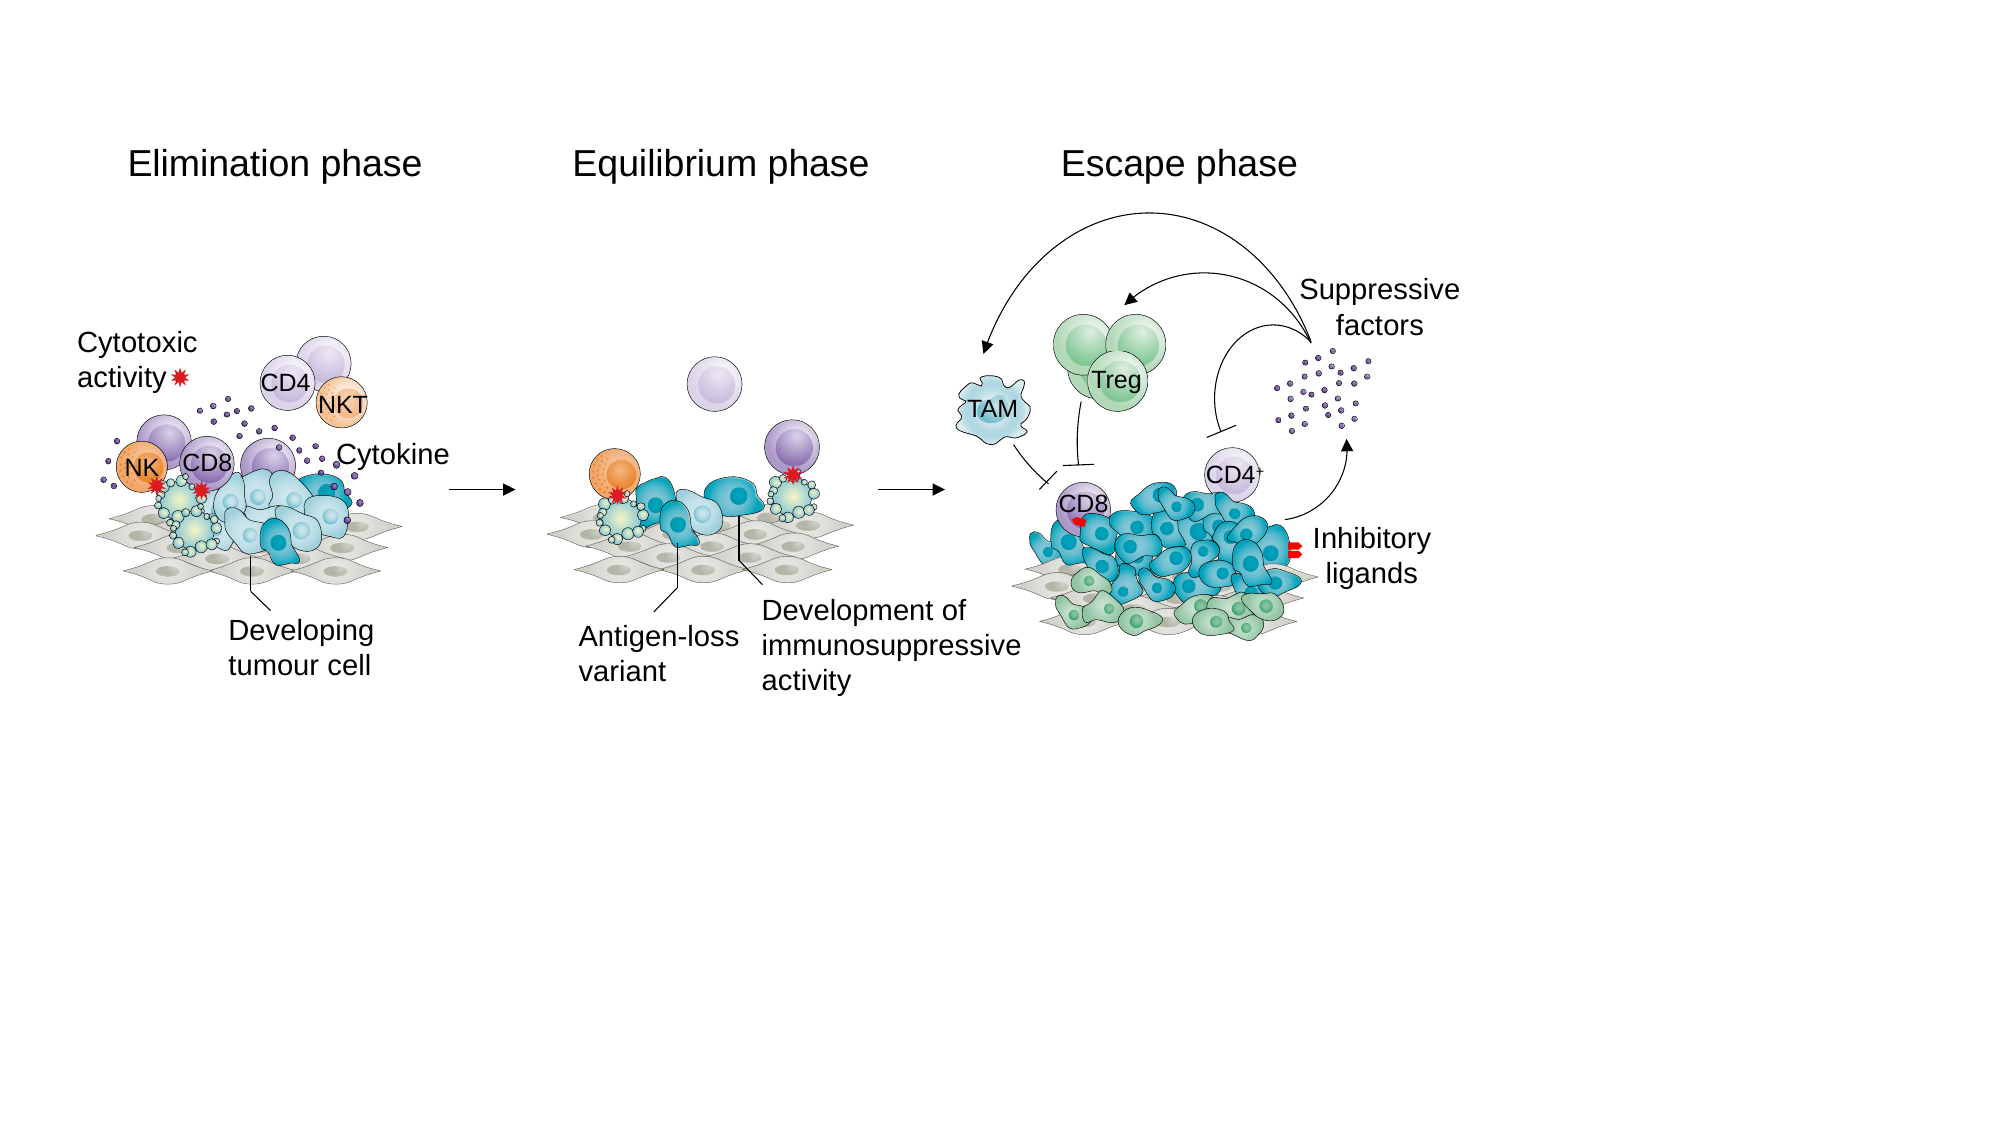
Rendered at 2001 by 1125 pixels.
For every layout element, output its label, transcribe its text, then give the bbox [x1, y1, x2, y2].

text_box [1333, 254, 1401, 620]
text_box Inhibitory ligands [1401, 511, 1493, 597]
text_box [250, 555, 272, 612]
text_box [738, 515, 763, 586]
text_box Elimination phase [112, 131, 438, 192]
text_box Cytokine [404, 427, 465, 478]
text_box Developing tumour cell [213, 604, 390, 689]
picture [546, 356, 855, 585]
text_box Development of immunosuppressive activity [746, 584, 1044, 704]
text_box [653, 542, 678, 613]
picture [95, 335, 404, 586]
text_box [969, 212, 1333, 671]
text_box Cytotoxic activity [62, 315, 213, 401]
picture [1052, 314, 1167, 412]
picture [941, 359, 969, 453]
text_box Equilibrium phase [557, 131, 885, 192]
text_box Antigen-loss variant [563, 610, 746, 695]
text_box Escape phase [1046, 131, 1313, 192]
text_box Suppressive factors [1401, 263, 1500, 349]
